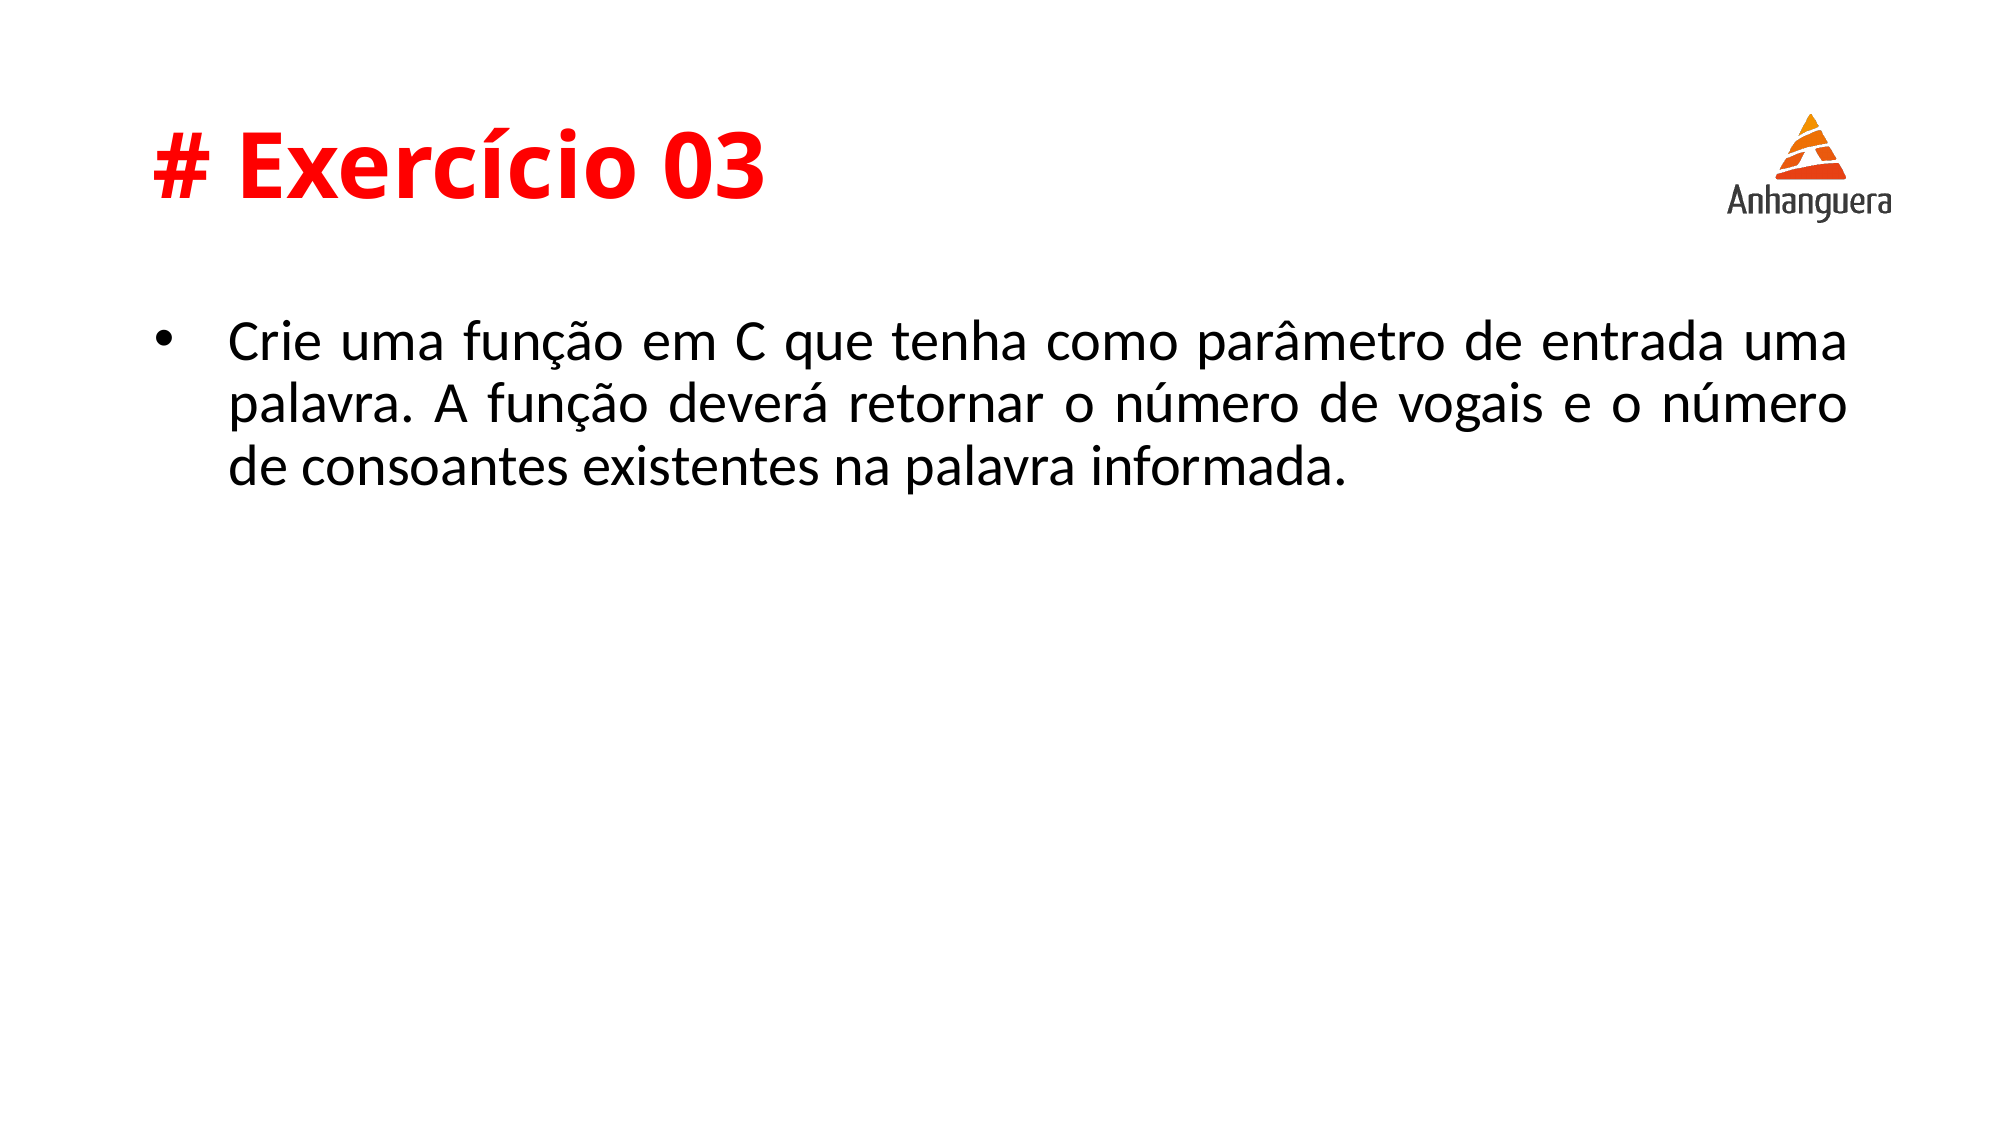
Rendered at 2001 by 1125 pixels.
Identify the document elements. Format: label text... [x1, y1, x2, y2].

list Crie uma função em C que tenha como parâmetro de entrada uma palavra. A função deverá retornar o número de vogais e o número de consoantes existentes na palavra informada. [138, 302, 1864, 1016]
title # Exercício 03 [137, 59, 1863, 278]
picture [1727, 114, 1891, 223]
